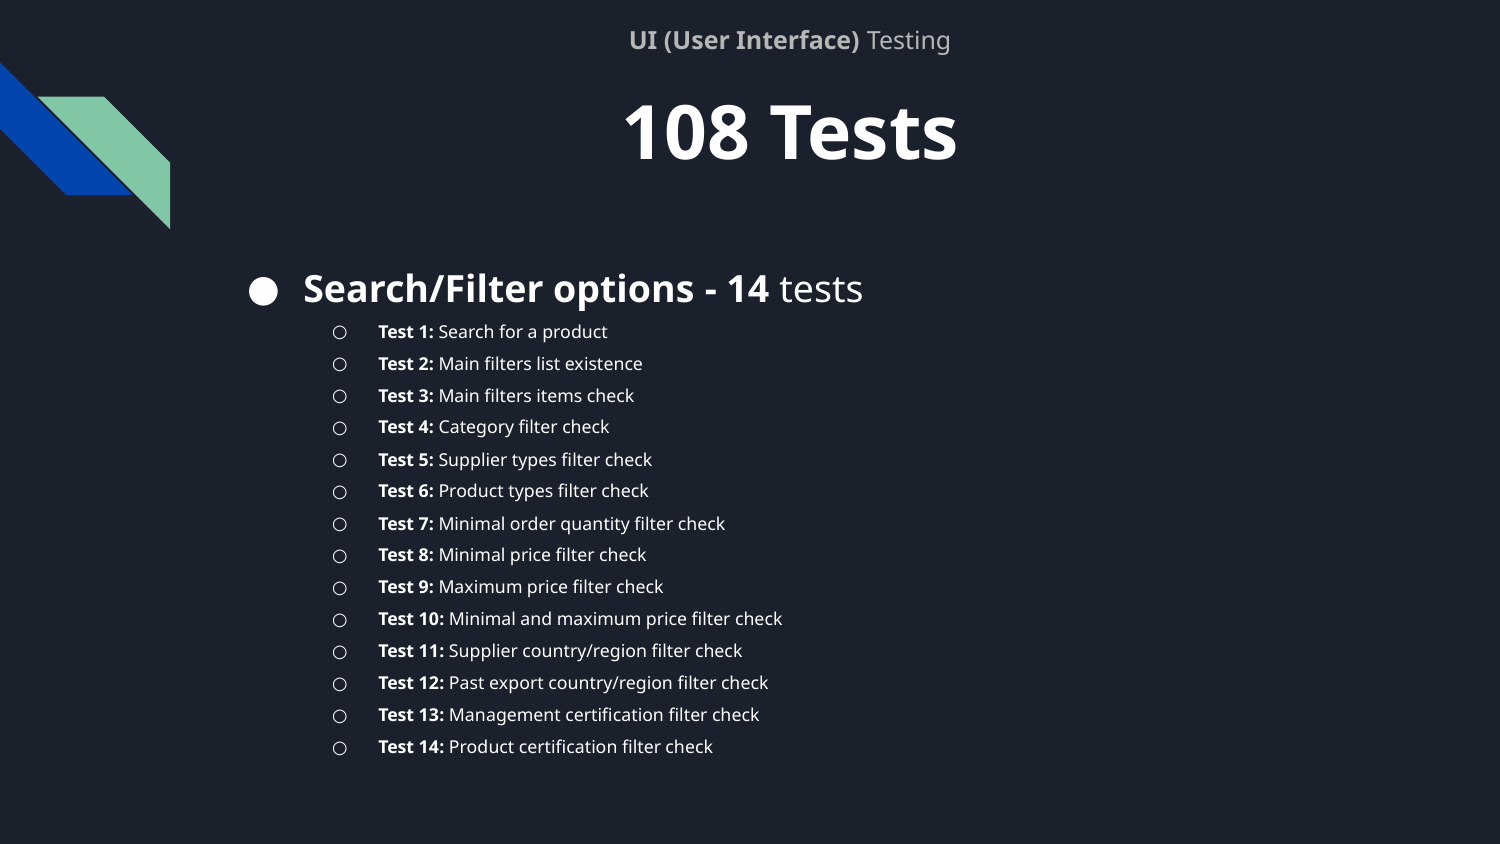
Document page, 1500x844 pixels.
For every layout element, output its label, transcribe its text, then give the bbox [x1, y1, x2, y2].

title UI (User Interface) Testing [544, 9, 1036, 69]
list Search/Filter options - 14 tests Test 1: Search for a product Test 2: Main filters list existence Test 3: Main filters items check Test 4: Category filter check Test 5: Supplier types filter check Test 6: Product types filter check Test 7: Minimal order quantity filter check Test 8: Minimal price filter check Test 9: Maximum price filter check Test 10: Minimal and maximum price filter check Test 11: Supplier country/region filter check Test 12: Past export country/region filter check Test 13: Management certification filter check Test 14: Product certification filter check [213, 227, 1404, 781]
title 108 Tests [513, 69, 1067, 194]
